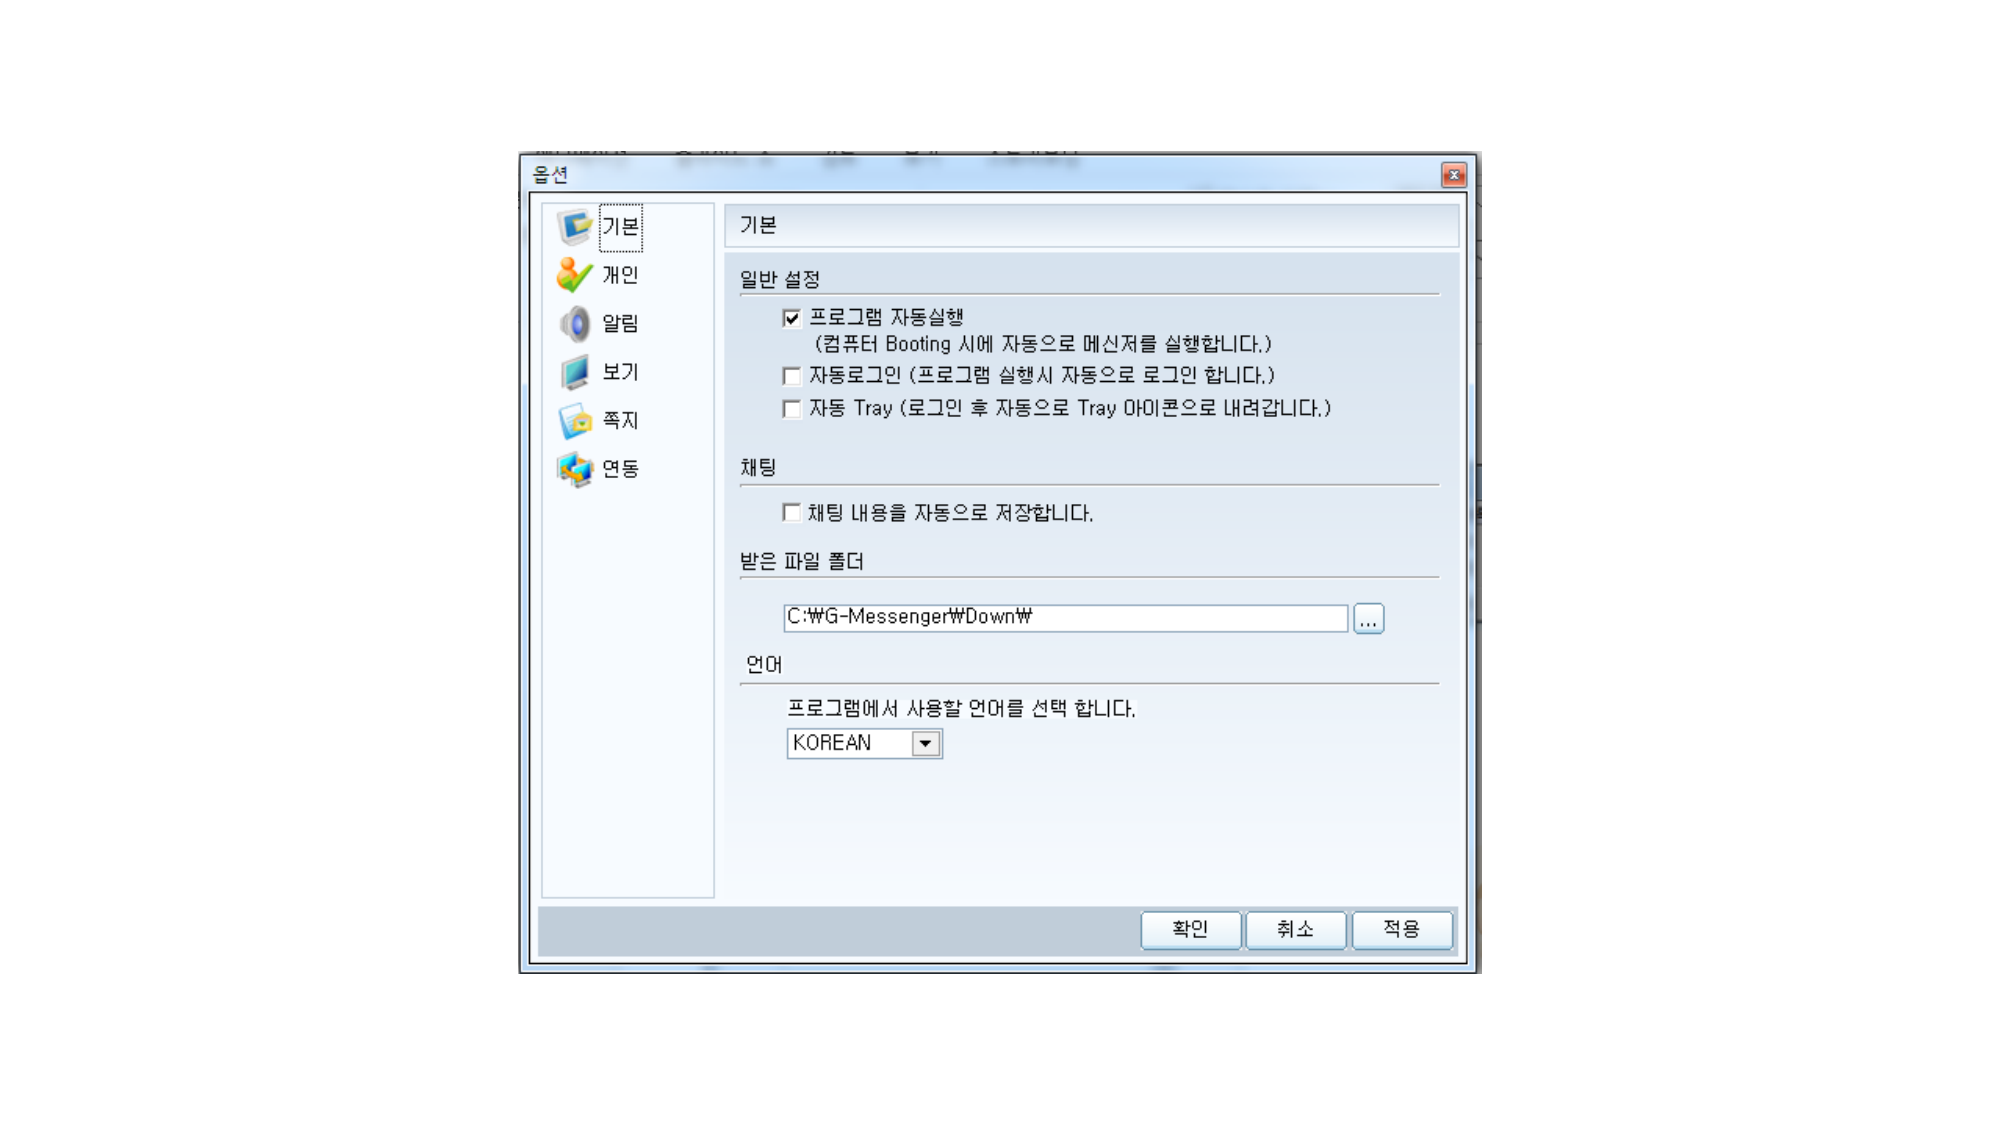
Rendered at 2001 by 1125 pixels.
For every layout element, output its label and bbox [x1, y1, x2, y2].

picture [518, 151, 1482, 974]
